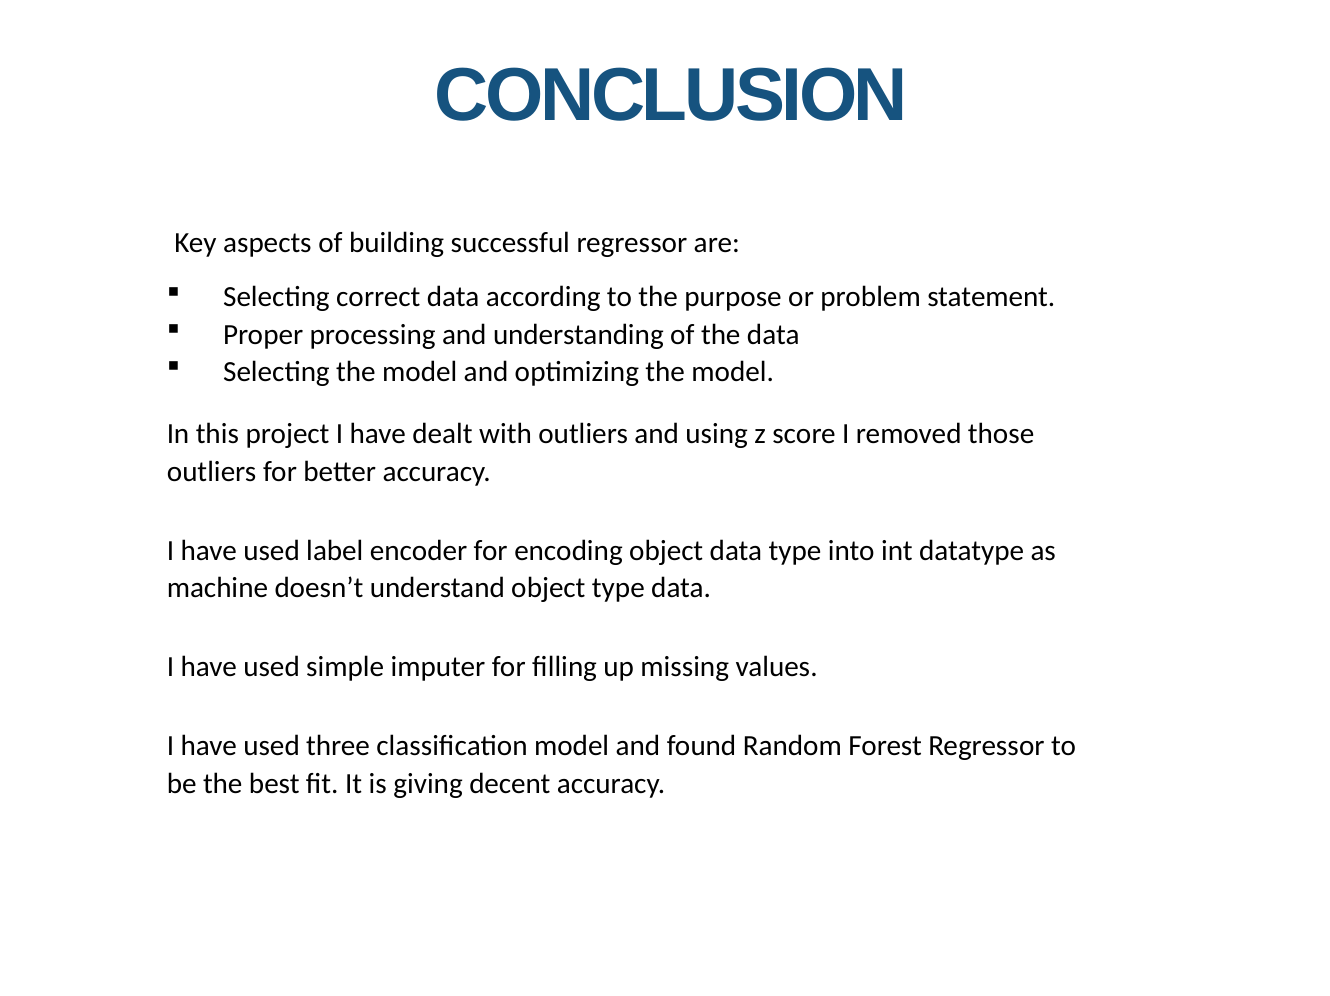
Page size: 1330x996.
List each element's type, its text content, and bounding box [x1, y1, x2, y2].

text_box Key aspects of building successful regressor are: Selecting correct data according to the purpose or problem statement. Proper processing and understanding of the data Selecting the model and optimizing the model. In this project I have dealt with outliers and using z score I removed those outliers for better accuracy. I have used label encoder for encoding object data type into int datatype as machine doesn’t understand object type data. I have used simple imputer for filling up missing values. I have used three classification model and found Random Forest Regressor to be the best fit. It is giving decent accuracy. [77, 137, 1116, 807]
title CONCLUSION [19, 0, 1175, 171]
